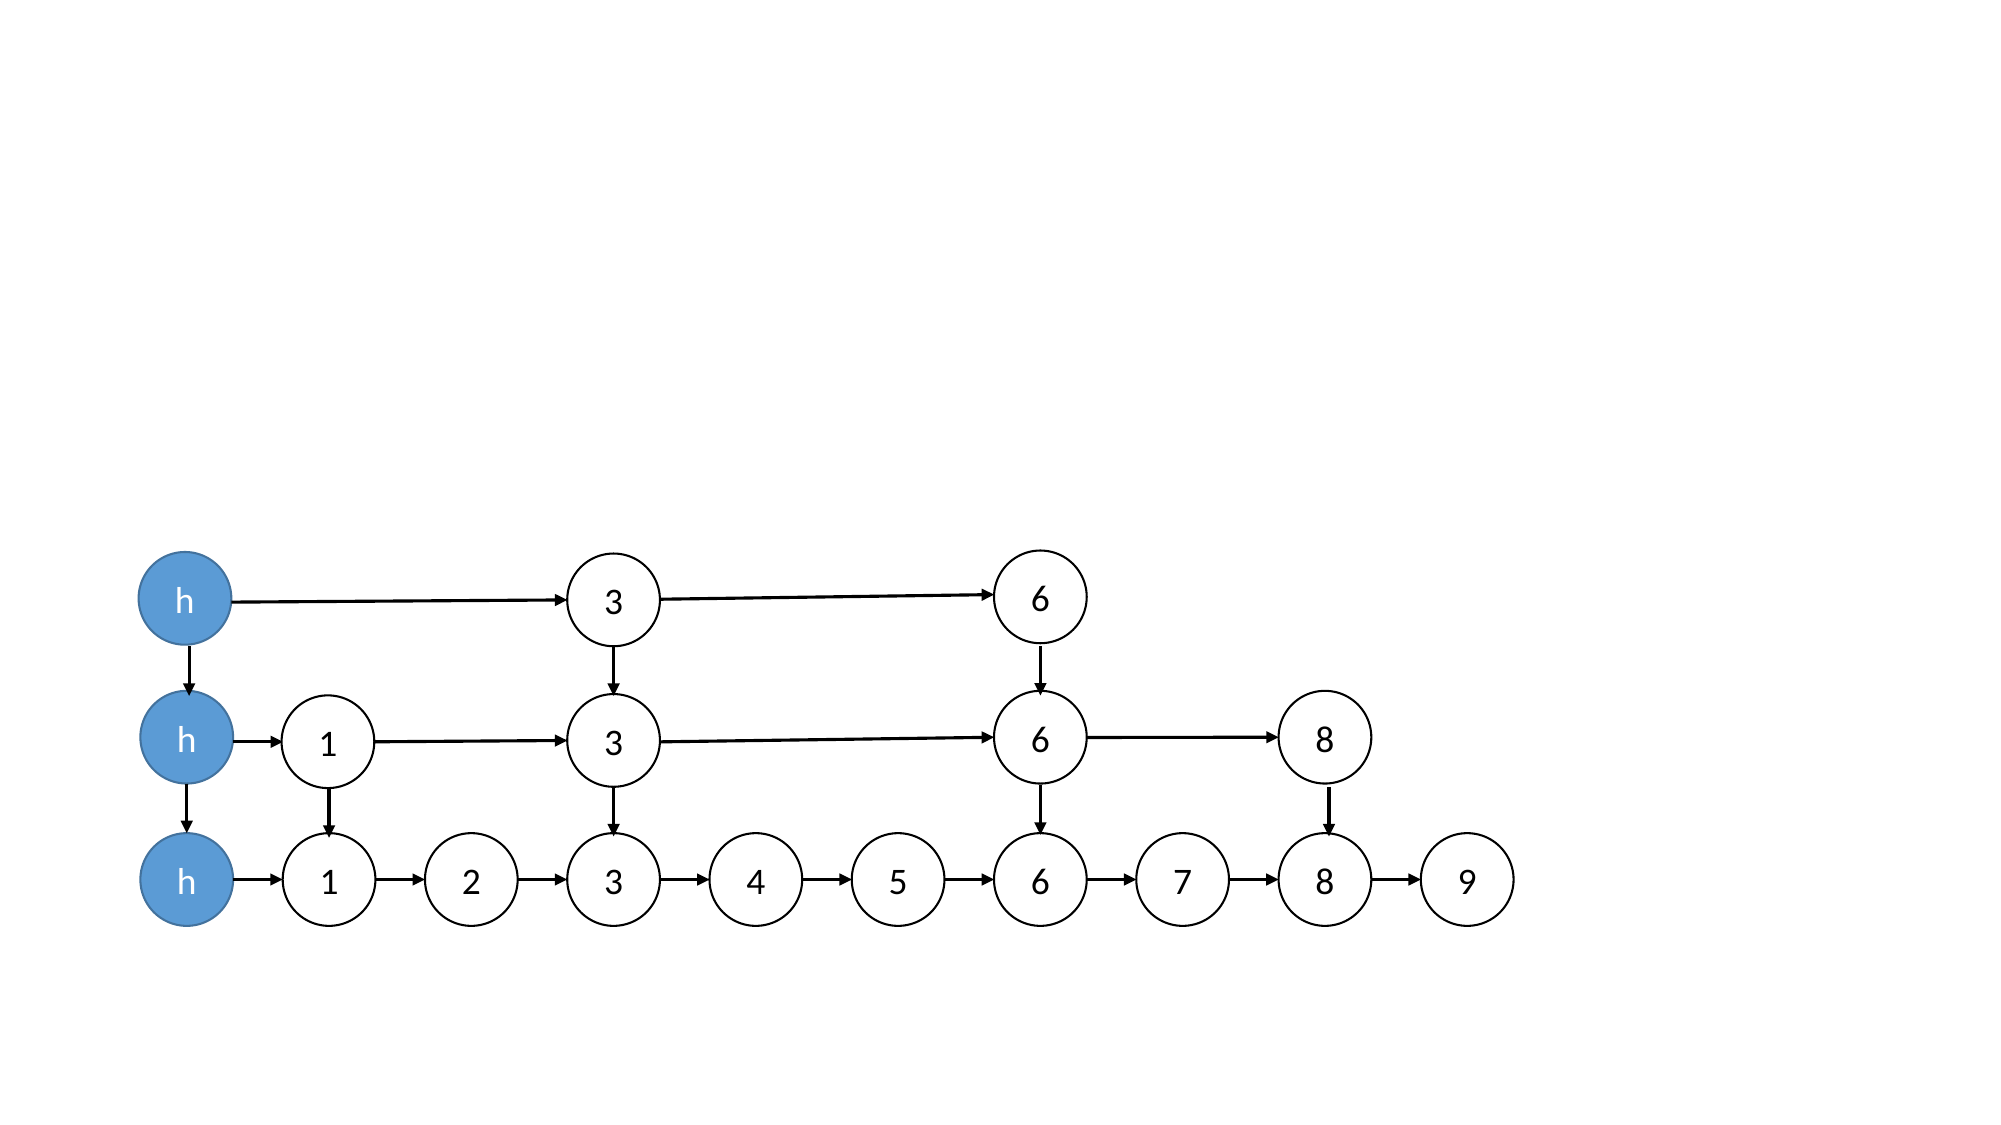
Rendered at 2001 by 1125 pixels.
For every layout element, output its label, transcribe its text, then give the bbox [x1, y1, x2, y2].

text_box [567, 833, 709, 926]
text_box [231, 599, 568, 603]
text_box 3 [566, 552, 661, 648]
text_box 3 [566, 693, 661, 788]
text_box 6 [992, 689, 1088, 785]
text_box 6 [993, 549, 1088, 645]
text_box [659, 737, 995, 742]
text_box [424, 833, 567, 926]
text_box 8 [1277, 689, 1373, 785]
text_box 1 [280, 694, 376, 790]
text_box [851, 833, 994, 926]
text_box h [139, 832, 235, 927]
text_box 9 [1421, 832, 1515, 927]
text_box h [137, 550, 233, 646]
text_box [1136, 833, 1278, 926]
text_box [994, 833, 1136, 926]
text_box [282, 833, 424, 926]
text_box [659, 594, 995, 600]
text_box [1278, 833, 1421, 926]
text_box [709, 833, 851, 926]
text_box h [139, 689, 235, 785]
